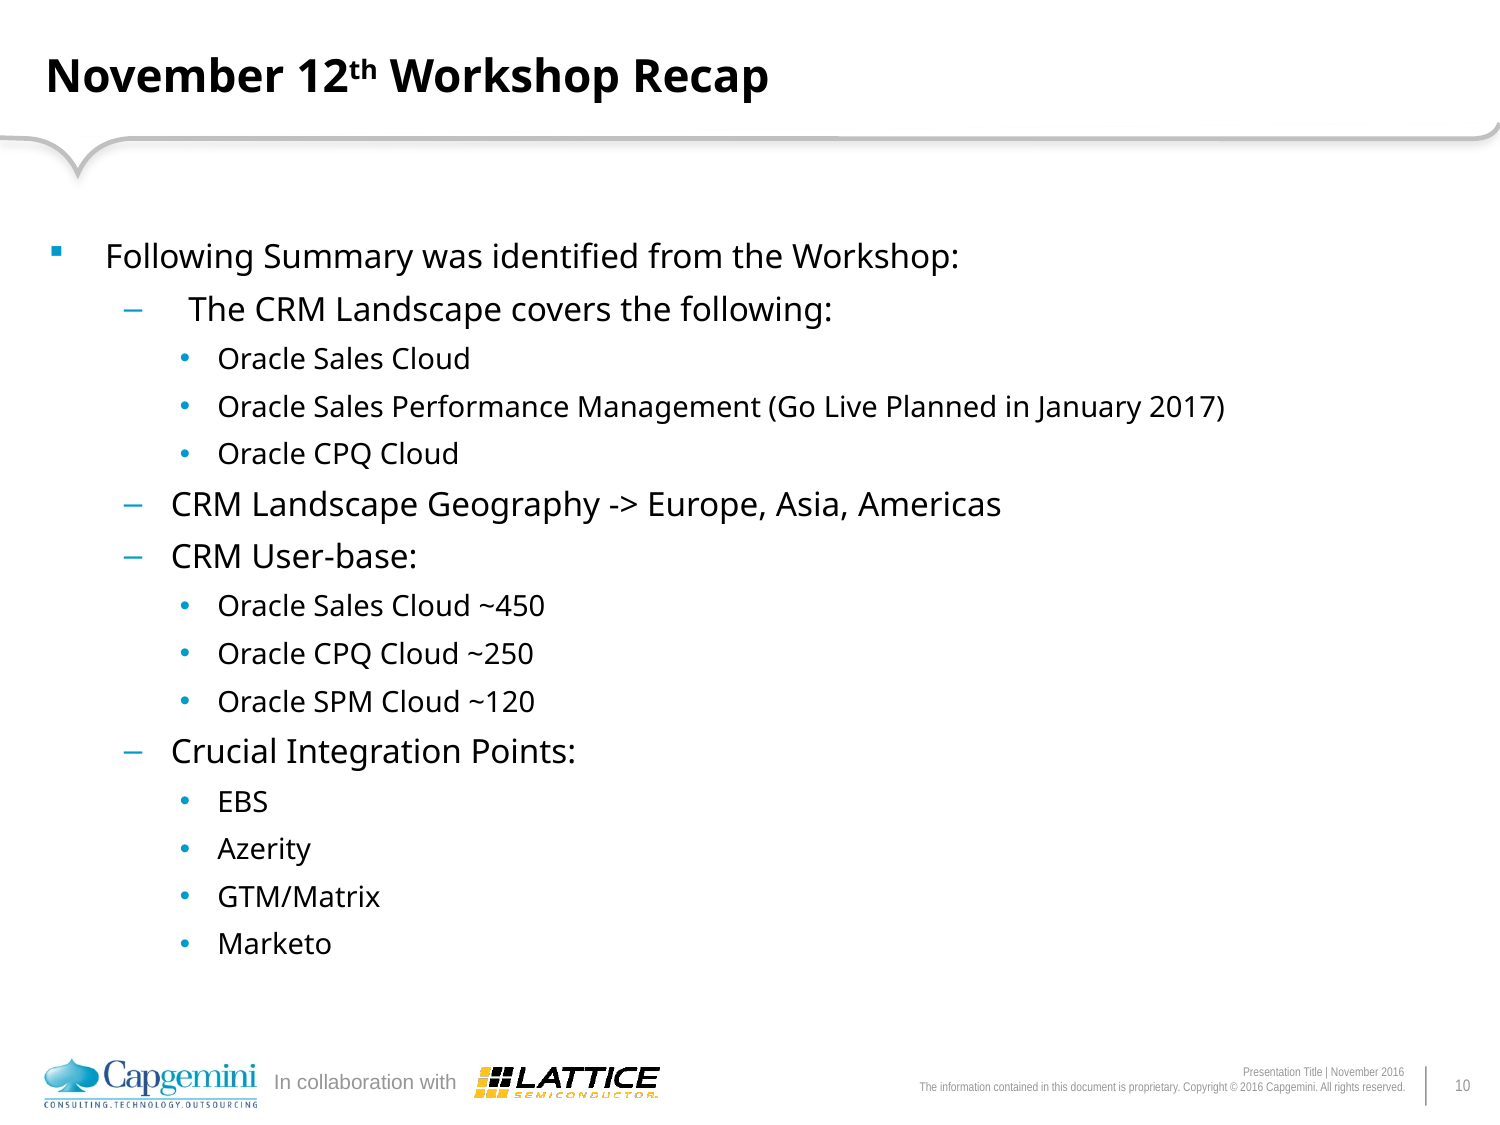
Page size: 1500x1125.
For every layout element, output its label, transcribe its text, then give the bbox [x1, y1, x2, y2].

picture [474, 1067, 660, 1098]
picture [44, 1058, 257, 1108]
list Following Summary was identified from the Workshop: The CRM Landscape covers the following: Oracle Sales Cloud Oracle Sales Performance Management (Go Live Planned in January 2017) Oracle CPQ Cloud CRM Landscape Geography -> Europe, Asia, Americas CRM User-base: Oracle Sales Cloud ~450 Oracle CPQ Cloud ~250 Oracle SPM Cloud ~120 Crucial Integration Points: EBS Azerity GTM/Matrix Marketo [48, 235, 1437, 1031]
title November 12th Workshop Recap [0, 3, 1448, 140]
